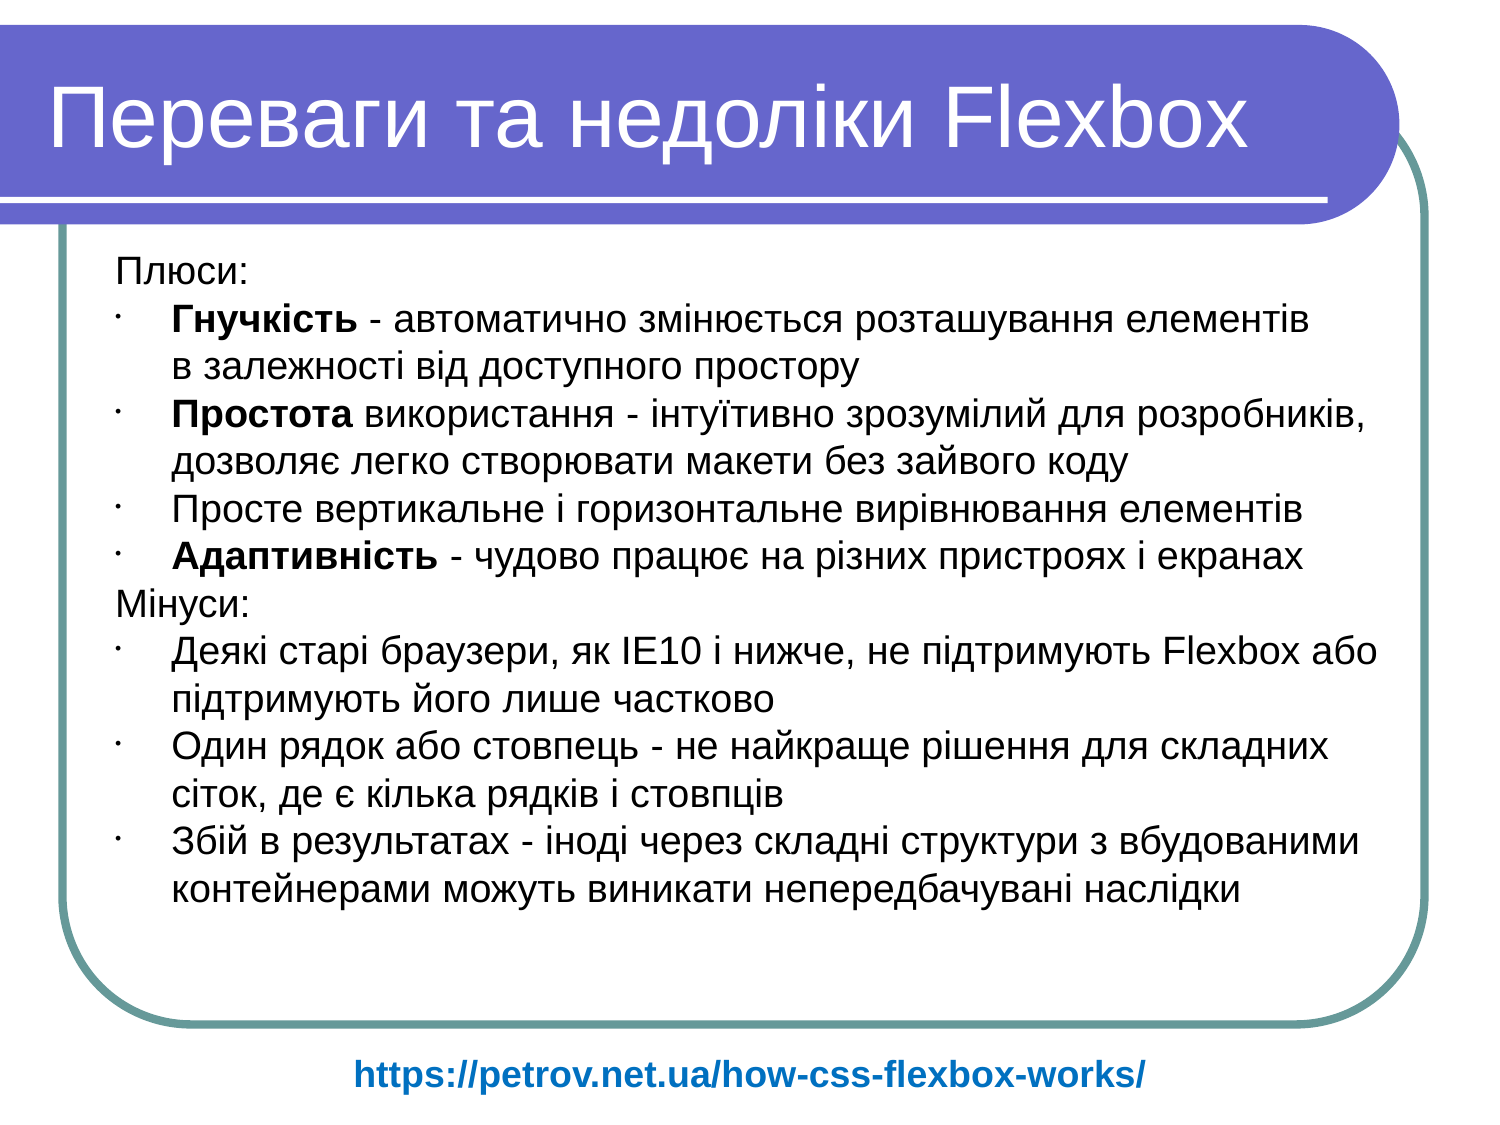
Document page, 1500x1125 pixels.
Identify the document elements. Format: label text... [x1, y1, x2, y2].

text_box https://petrov.net.ua/how-css-flexbox-works/ [0, 1042, 1500, 1103]
text_box Плюси: Гнучкість - автоматично змінюється розташування елементів в залежності від доступного простору Простота використання - інтуїтивно зрозумілий для розробників, дозволяє легко створювати макети без зайвого коду Просте вертикальне і горизонтальне вирівнювання елементів Адаптивність - чудово працює на різних пристроях і екранах Мінуси: Деякі старі браузери, як IE10 і нижче, не підтримують Flexbox або підтримують його лише частково Один рядок або стовпець - не найкраще рішення для складних сіток, де є кілька рядків і стовпців Збій в результатах - іноді через складні структури з вбудованими контейнерами можуть виникати непередбачувані наслідки [100, 237, 1401, 963]
text_box Переваги та недоліки Flexbox [32, 37, 1347, 188]
